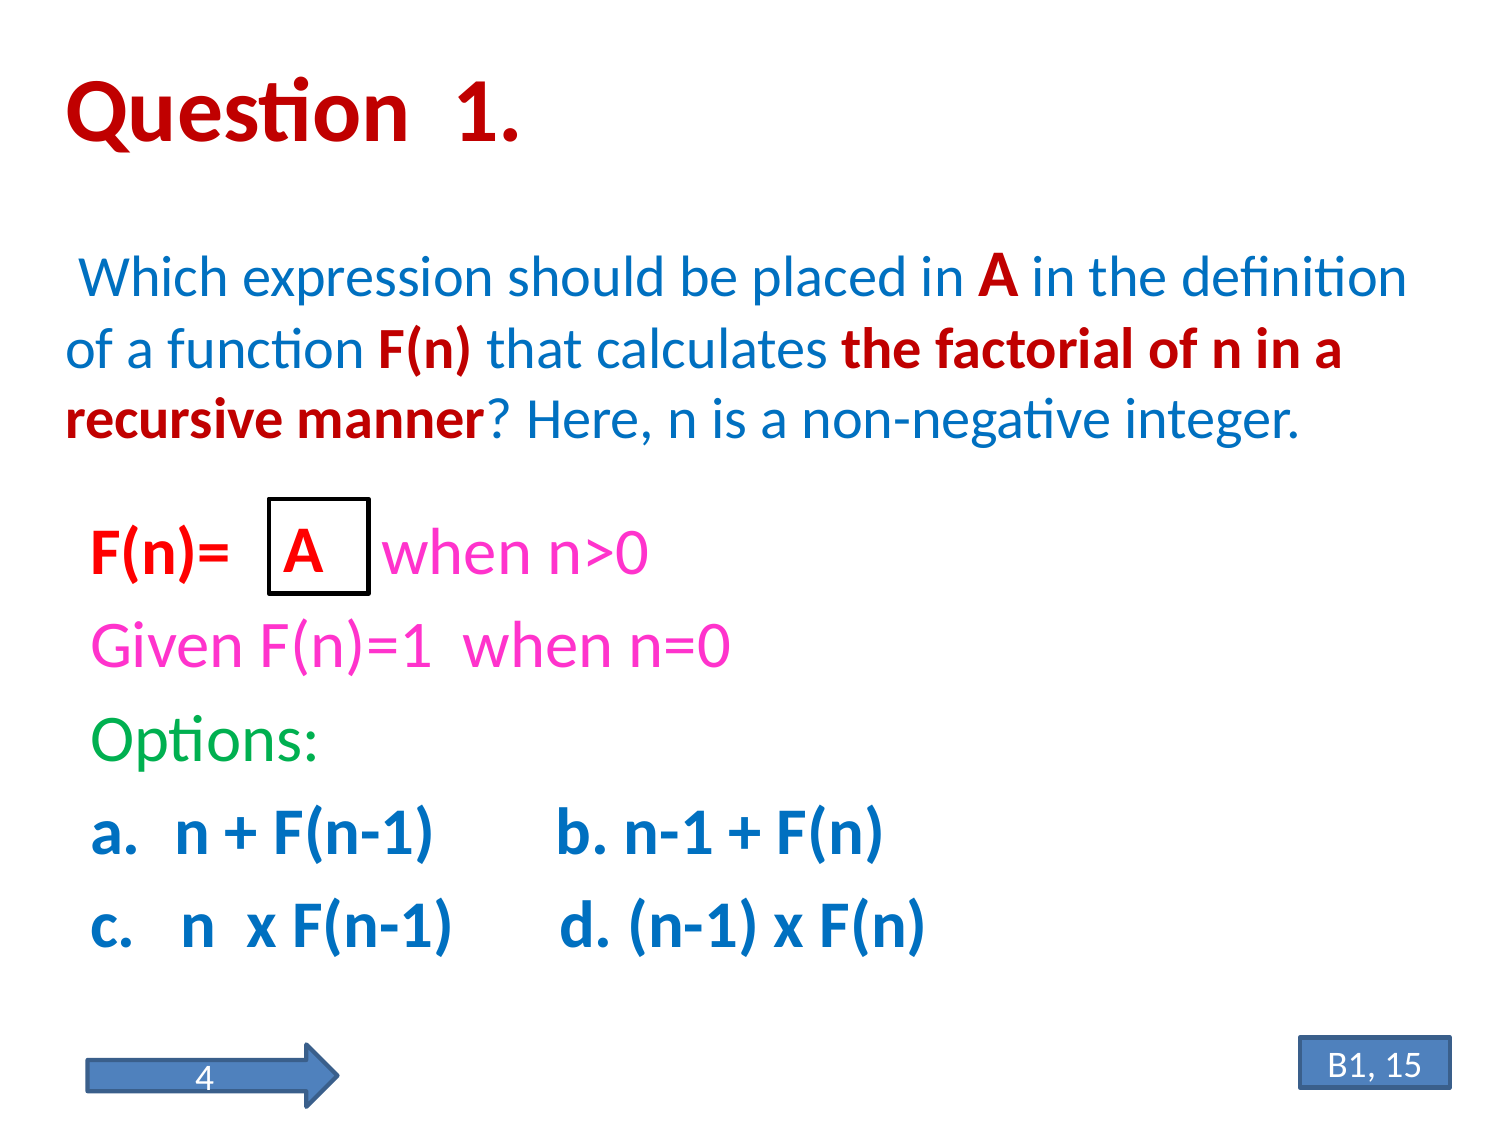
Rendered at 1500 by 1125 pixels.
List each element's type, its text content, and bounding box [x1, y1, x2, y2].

list F(n)= when n>0 Given F(n)=1 when n=0 Options: n + F(n-1) b. n-1 + F(n) c. n x F(n-1) d. (n-1) x F(n) [75, 500, 1425, 1030]
text_box A [267, 497, 371, 596]
text_box 4 [85, 1042, 340, 1109]
title Question 1. Which expression should be placed in A in the definition of a function F(n) that calculates the factorial of n in a recursive manner? Here, n is a non-negative integer. [50, 75, 1438, 425]
text_box B1, 15 [1298, 1035, 1452, 1090]
